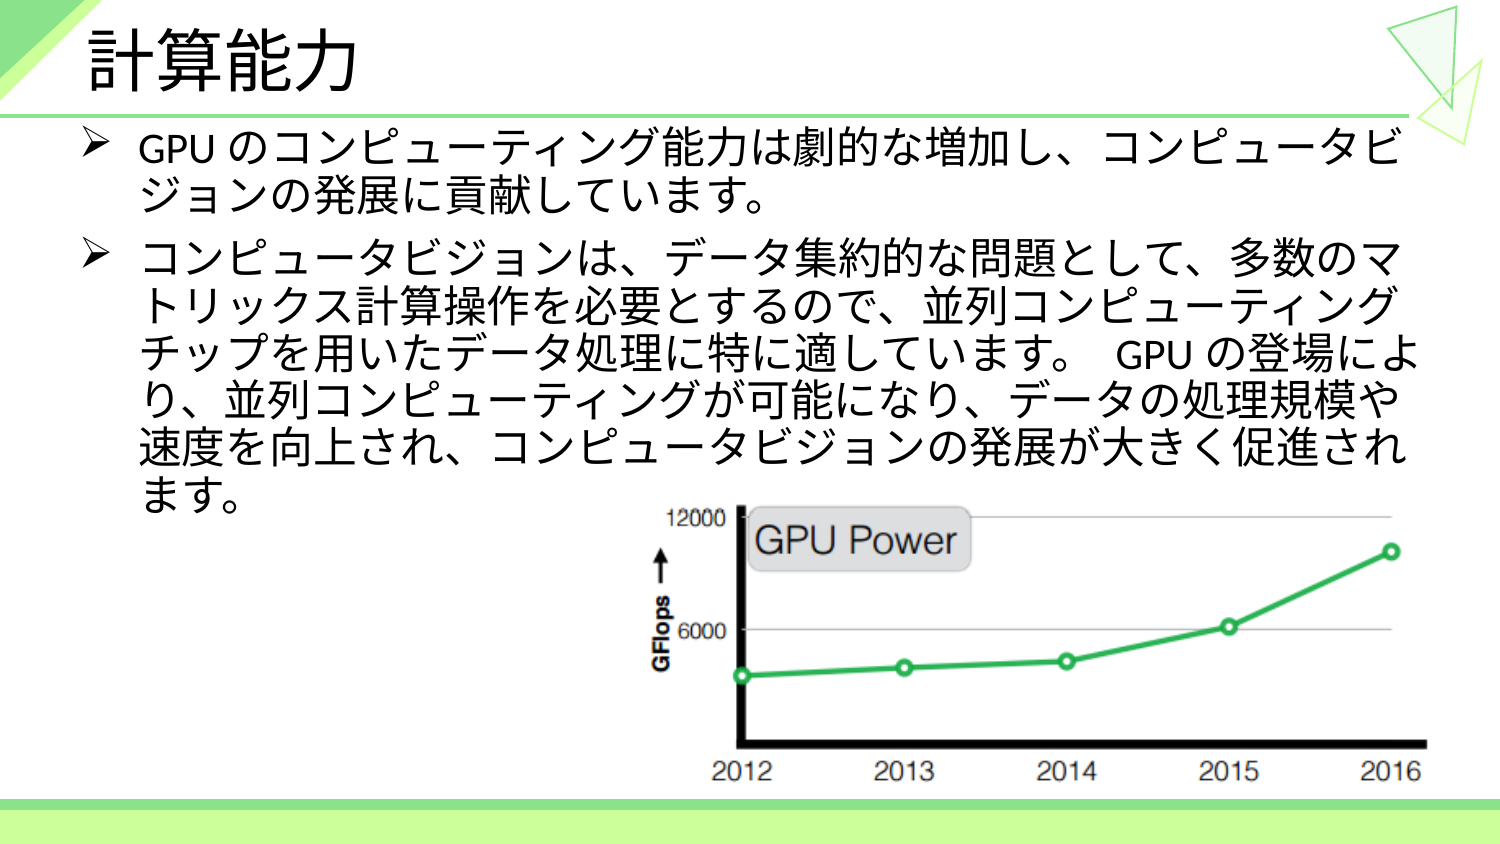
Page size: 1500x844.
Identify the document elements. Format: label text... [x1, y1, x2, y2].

picture [624, 495, 1465, 797]
list GPUのコンピューティング能力は劇的な増加し、コンピュータビジョンの発展に貢献しています。 コンピュータビジョンは、データ集約的な問題として、多数のマトリックス計算操作を必要とするので、並列コンピューティングチップを用いたデータ処理に特に適しています。 GPUの登場により、並列コンピューティングが可能になり、データの処理規模や速度を向上され、コンピュータビジョンの発展が大きく促進されます。 [51, 120, 1438, 497]
title 計算能力 [75, 8, 1370, 120]
